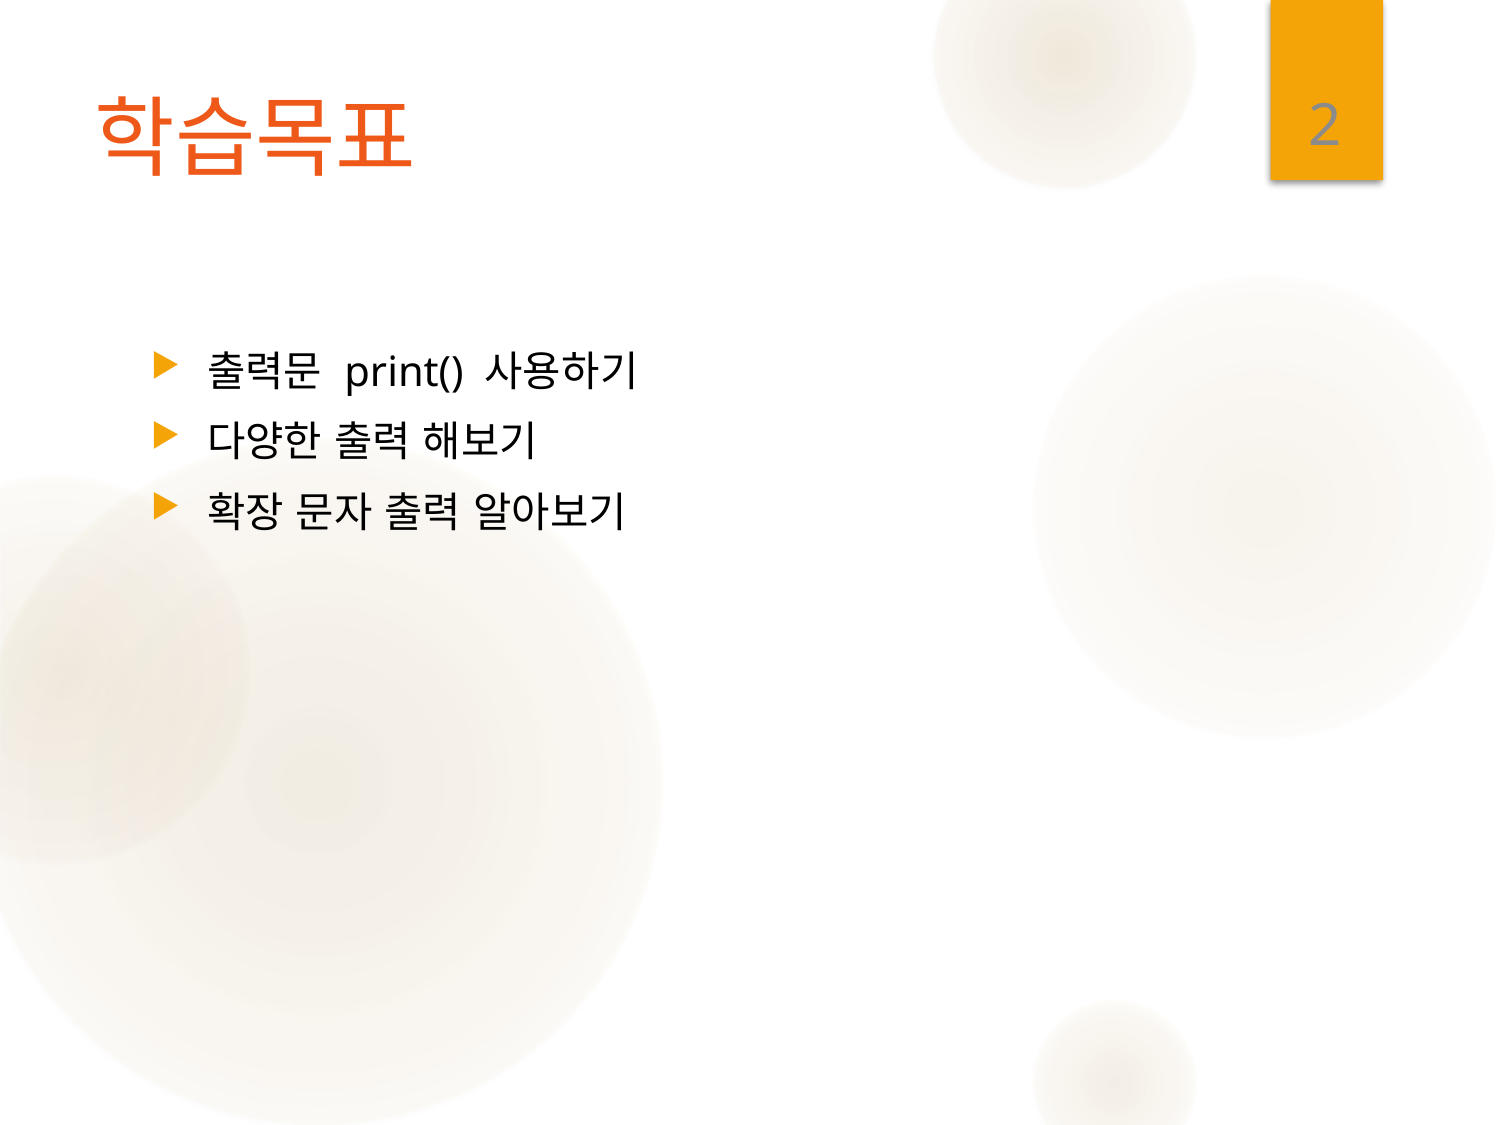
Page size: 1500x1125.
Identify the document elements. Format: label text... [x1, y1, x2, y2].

title 학습목표 [79, 74, 1237, 304]
list 출력문 print() 사용하기 다양한 출력 해보기 확장 문자 출력 알아보기 [135, 336, 1237, 1025]
slide_number 2 [1273, 48, 1378, 175]
